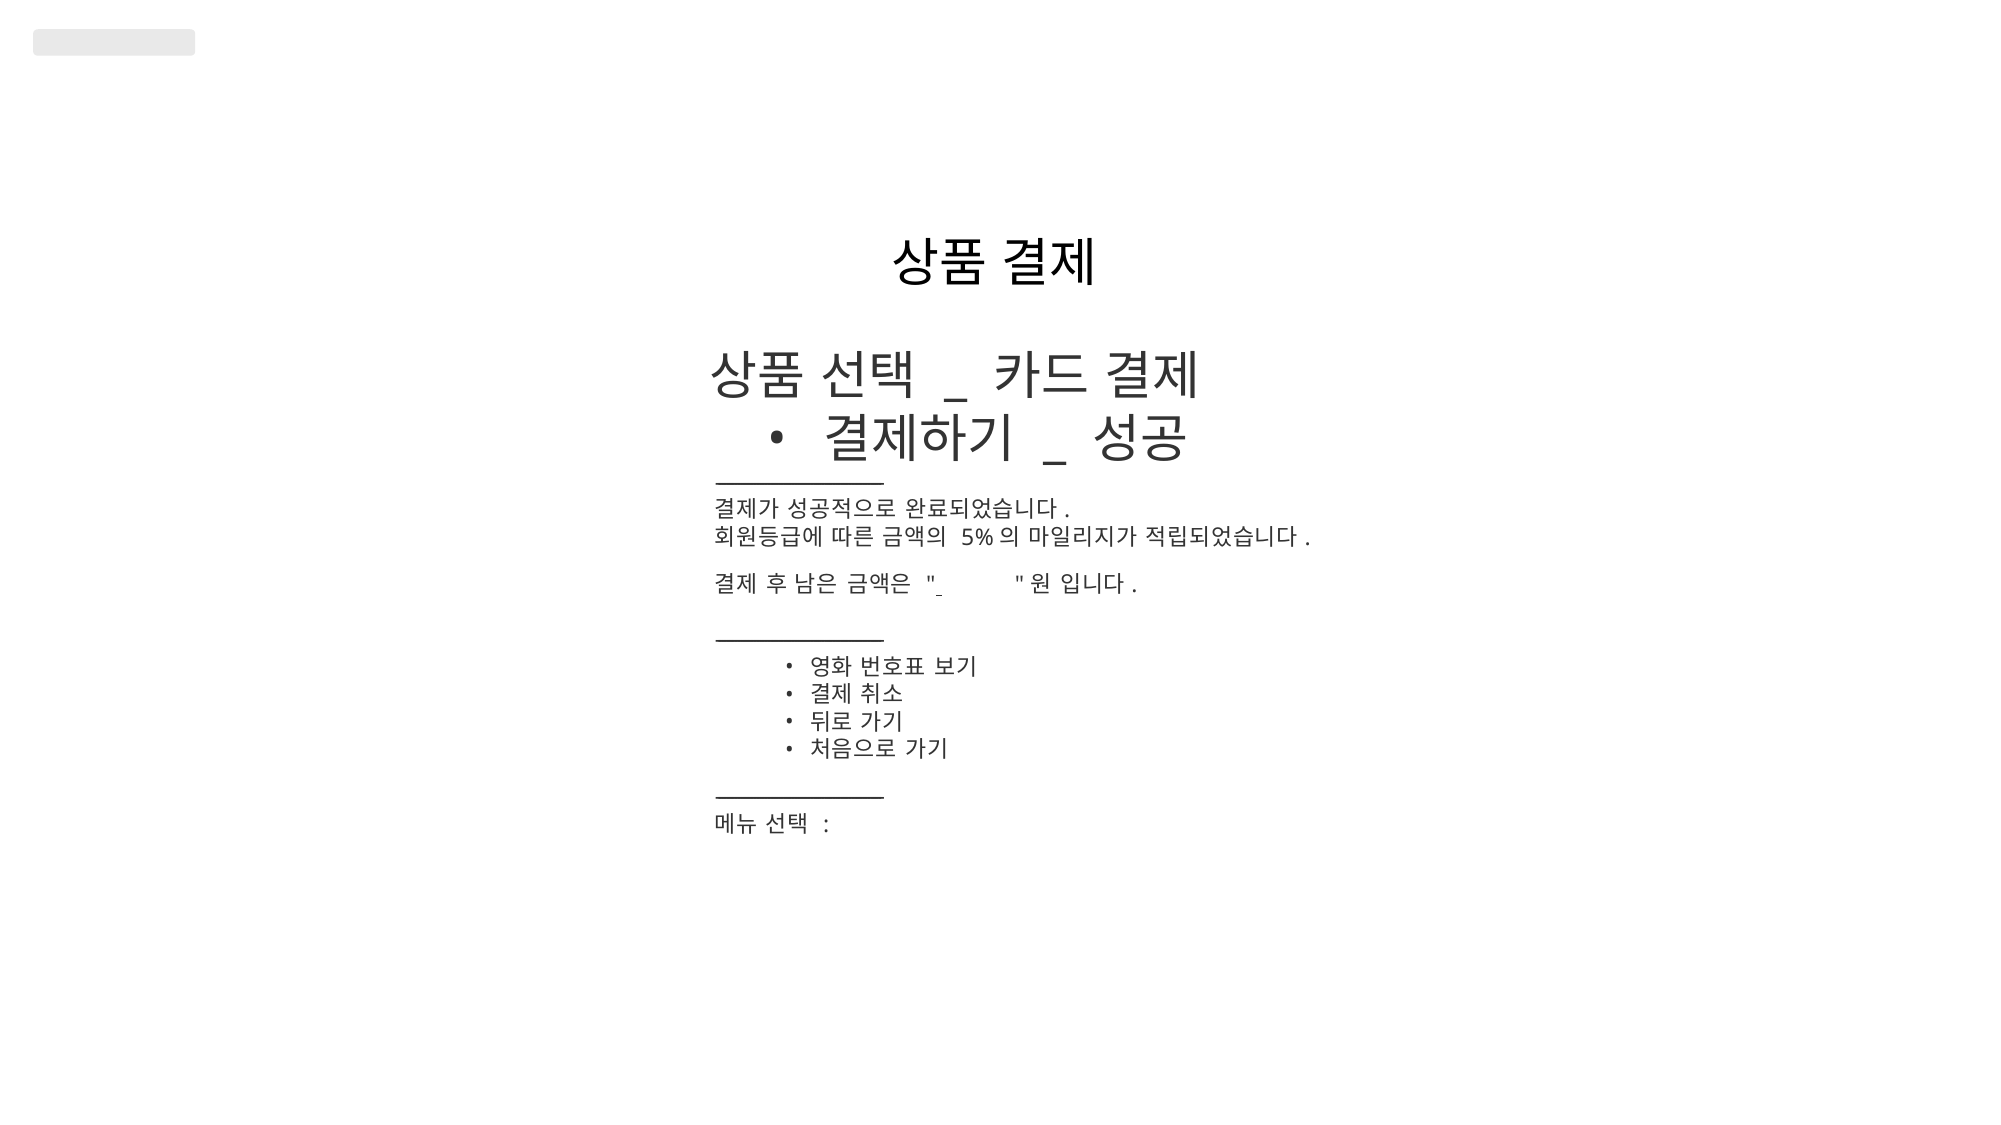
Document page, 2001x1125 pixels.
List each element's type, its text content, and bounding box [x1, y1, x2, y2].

title 상품 결제 [891, 229, 1203, 328]
text_box 상품 선택 _ 카드 결제 결제하기 _ 성공 ------------------------------------------------------------- 결제가 성공적으로 완료되었습니다. 회원등급에 따른 금액의 5%의 마일리지가 적립되었습니다. 결제 후 남은 금액은 " "원 입니다. ------------------------------------------------------------- 영화 번호표 보기 결제 취소 뒤로 가기 처음으로 가기 ------------------------------------------------------------- 메뉴 선택 : [707, 328, 1365, 837]
